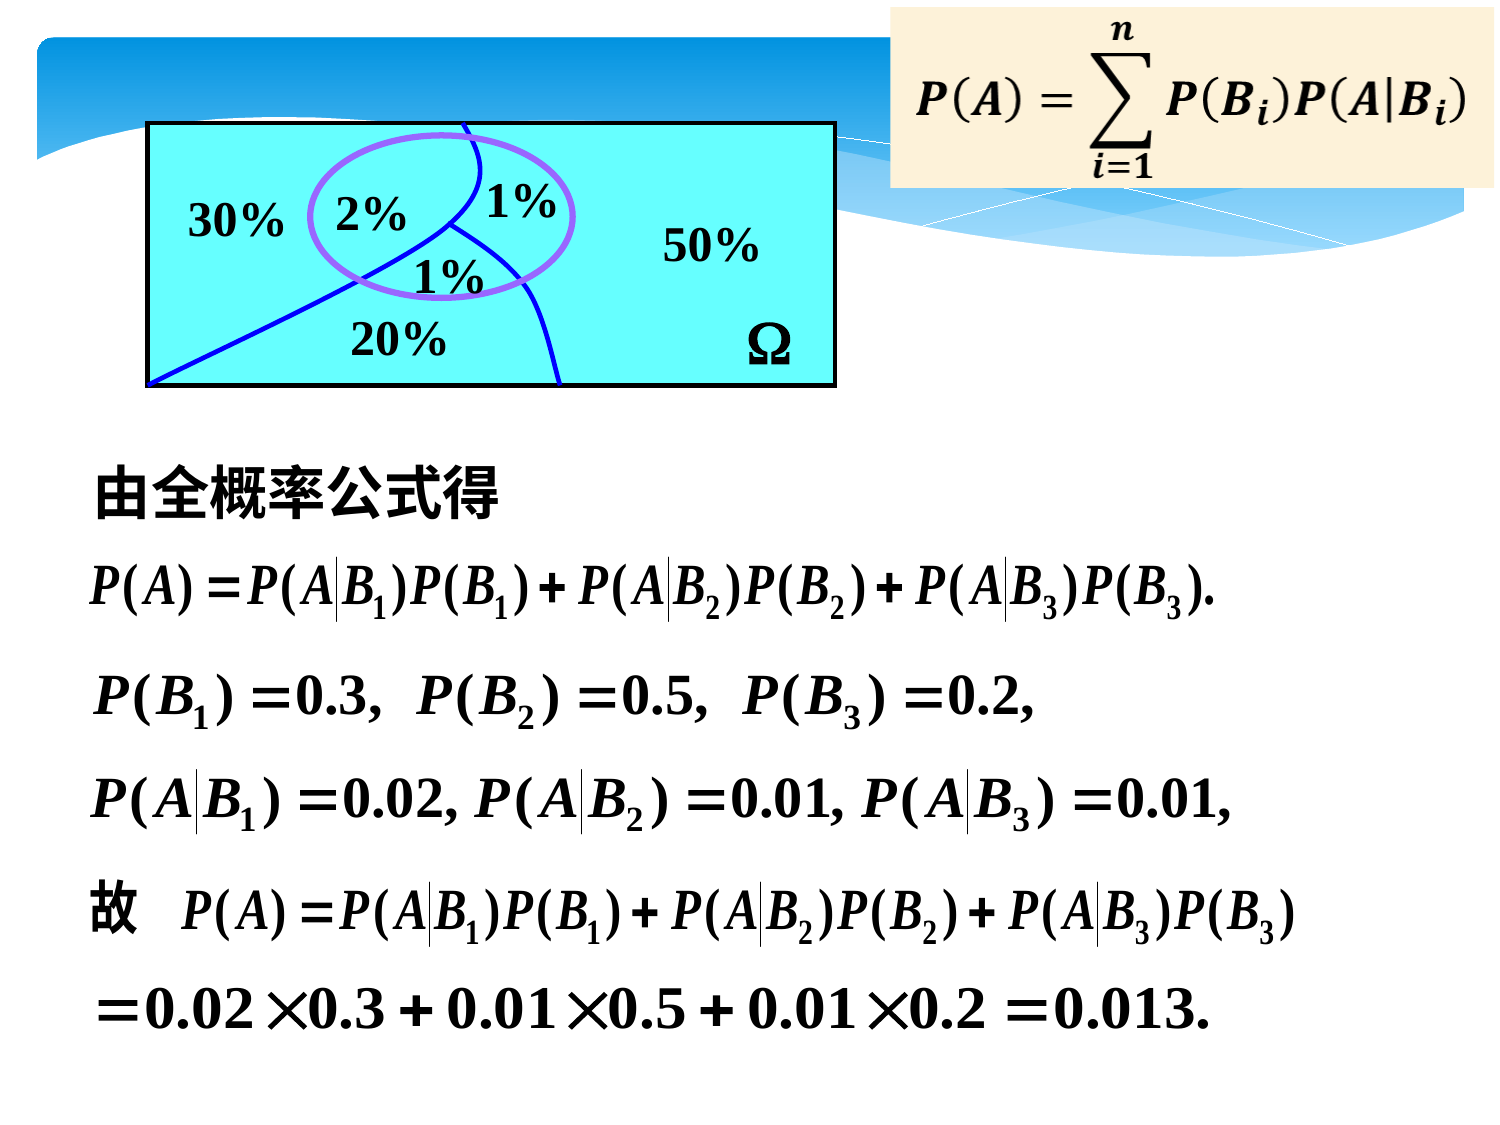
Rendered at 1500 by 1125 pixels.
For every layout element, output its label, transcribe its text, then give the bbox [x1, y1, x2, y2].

text_box [463, 122, 836, 386]
text_box [147, 244, 359, 386]
text_box [331, 135, 536, 236]
text_box [890, 7, 1495, 188]
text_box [89, 877, 1299, 951]
text_box [149, 281, 559, 386]
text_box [737, 308, 804, 374]
text_box 1% [397, 236, 503, 312]
text_box 20% [335, 297, 466, 373]
text_box 1% [470, 160, 575, 236]
text_box [448, 122, 471, 137]
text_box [83, 764, 1235, 839]
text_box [86, 664, 1038, 737]
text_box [83, 552, 1217, 626]
text_box 2% [320, 172, 425, 248]
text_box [89, 980, 1214, 1036]
text_box [503, 236, 569, 289]
text_box 50% [647, 203, 778, 279]
text_box [310, 185, 397, 294]
text_box 由全概率公式得 [78, 448, 516, 534]
text_box [503, 281, 561, 386]
text_box 30% [172, 178, 303, 254]
text_box [147, 122, 462, 385]
